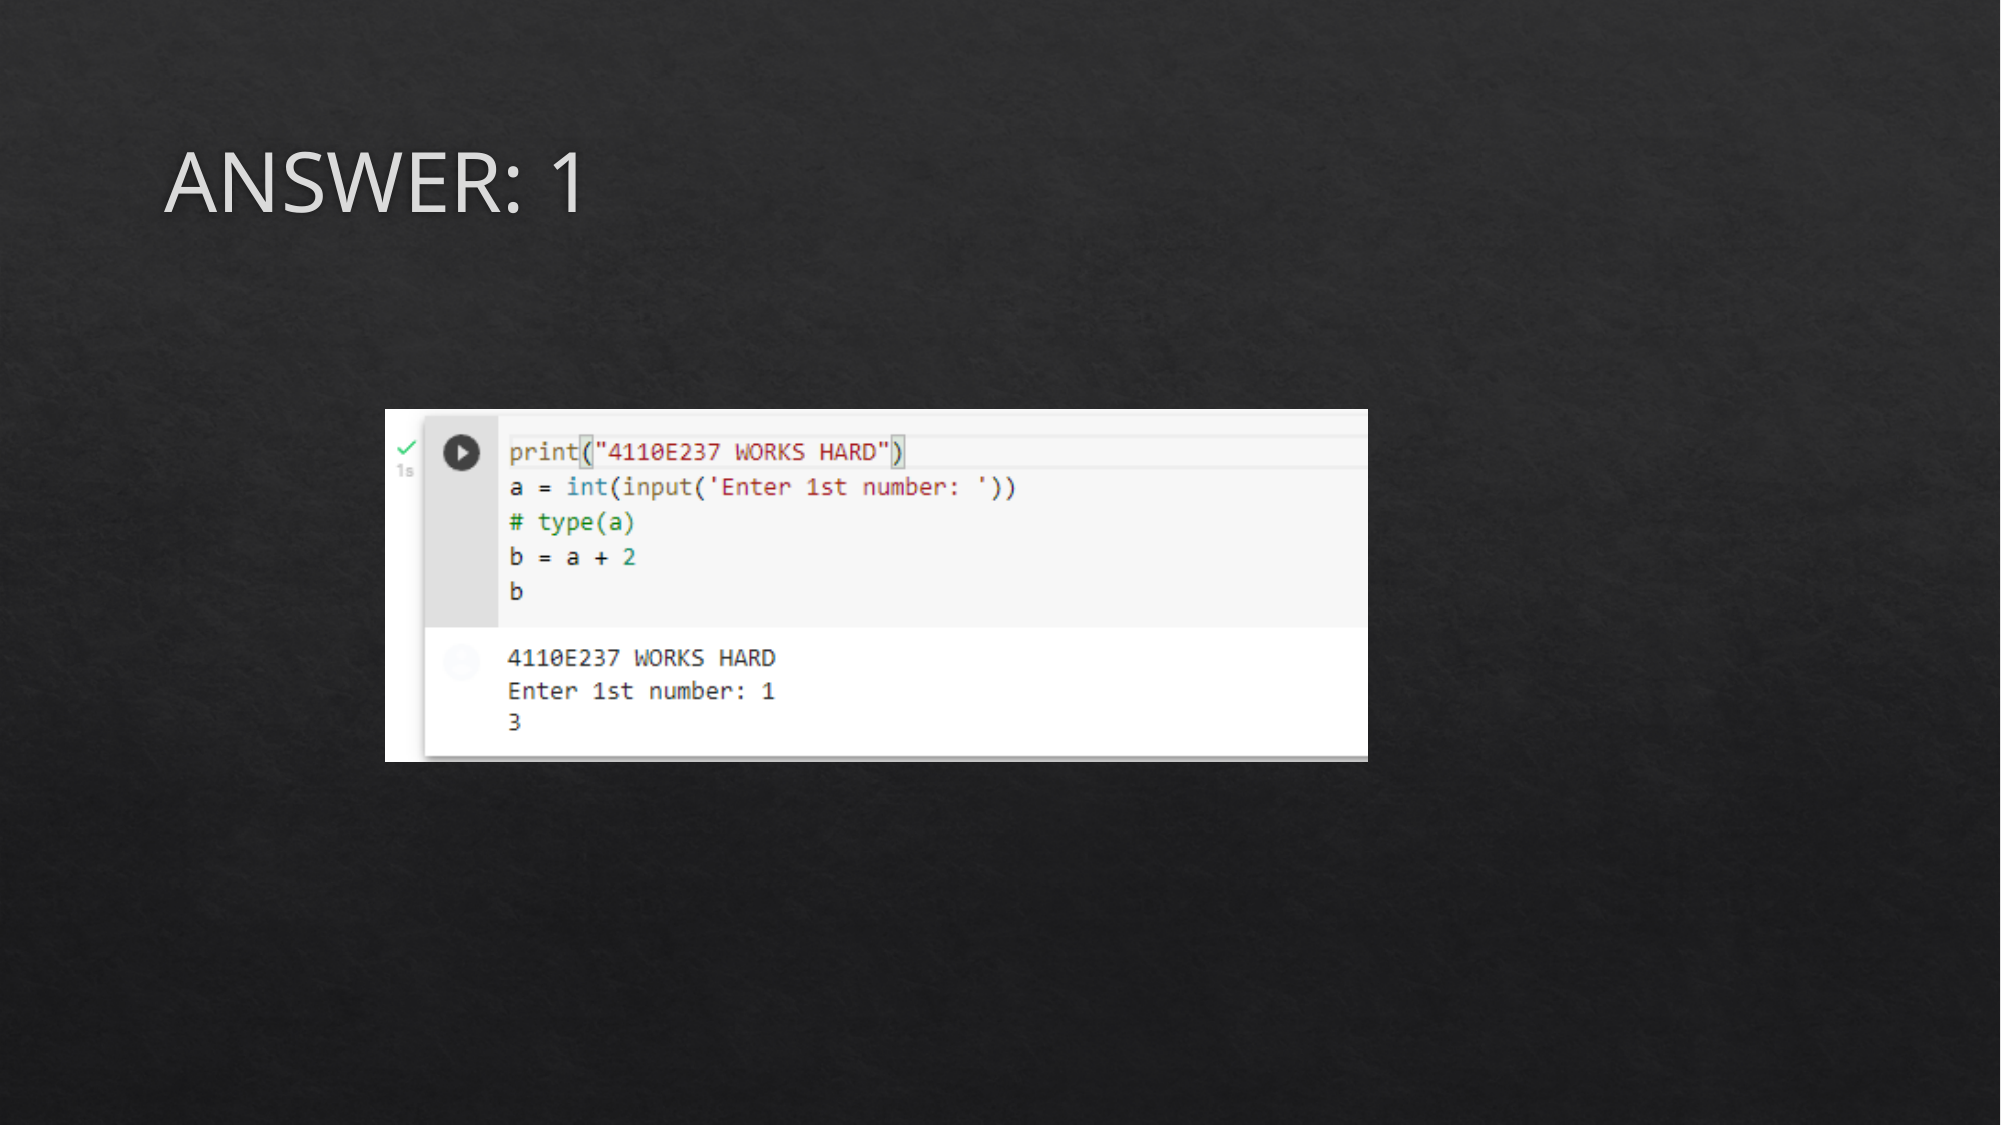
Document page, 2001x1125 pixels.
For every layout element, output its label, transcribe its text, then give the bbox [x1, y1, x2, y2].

title ANSWER: 1 [149, 99, 1849, 260]
picture [385, 409, 1368, 762]
